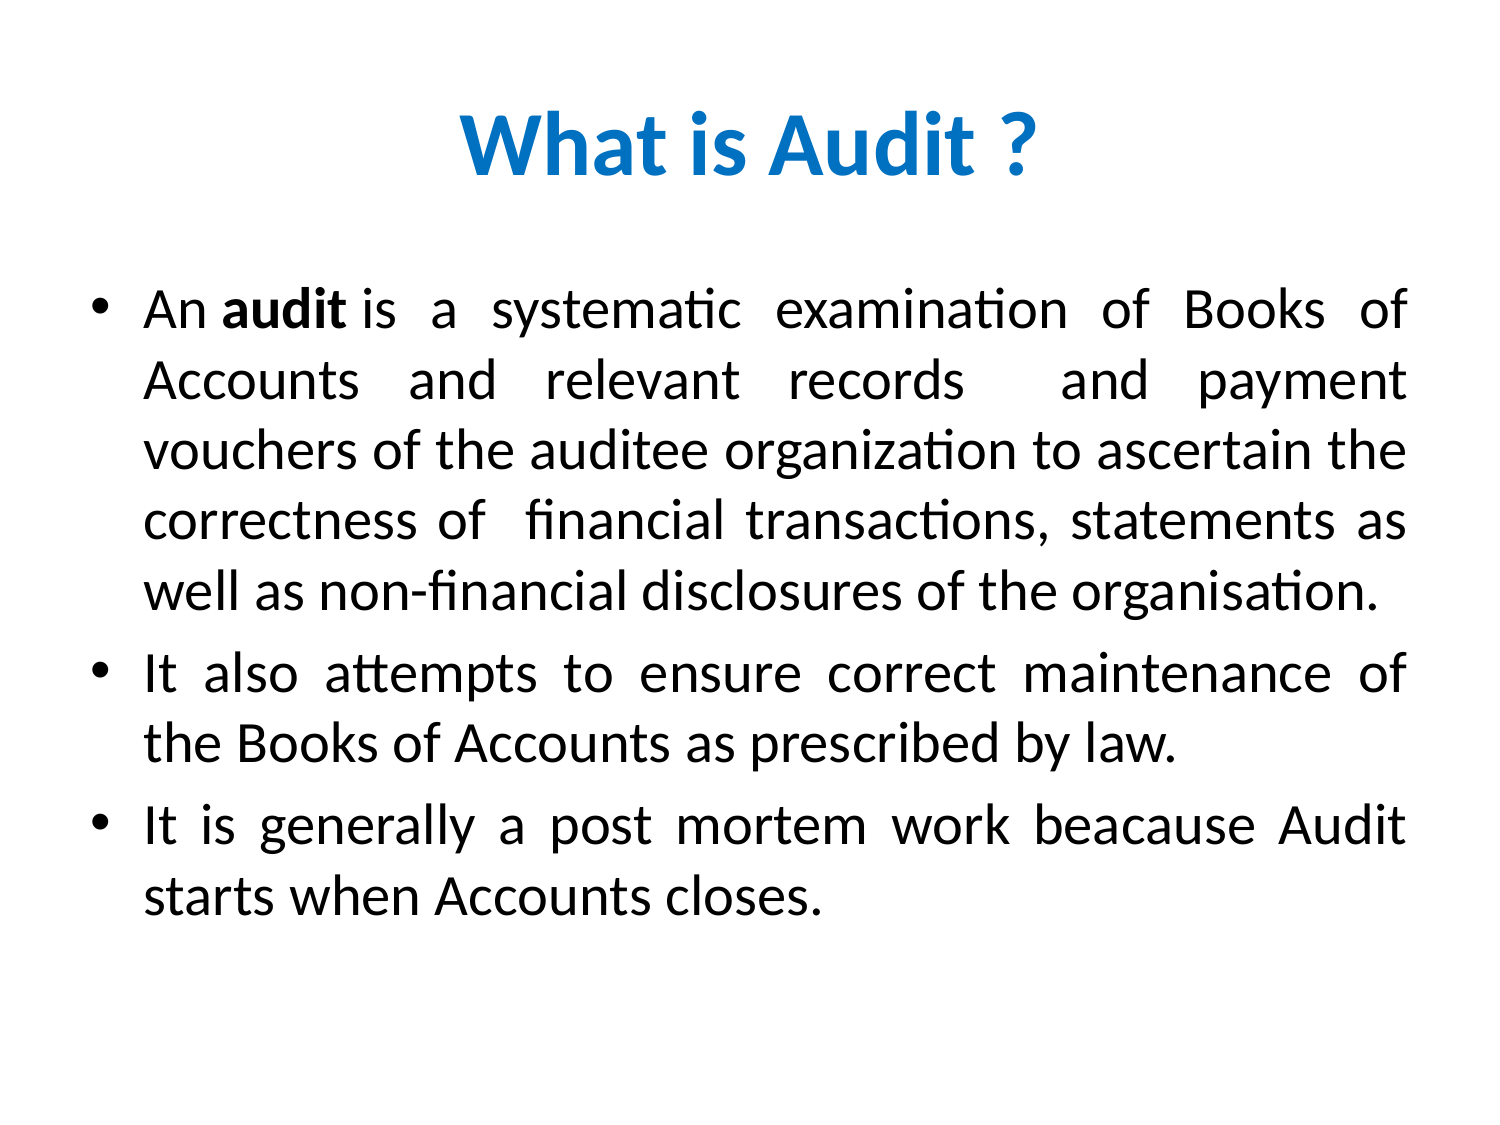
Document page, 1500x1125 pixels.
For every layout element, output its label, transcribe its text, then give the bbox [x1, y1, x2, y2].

title What is Audit ? [75, 45, 1425, 233]
list An audit is a systematic examination of Books of Accounts and relevant records and payment vouchers of the auditee organization to ascertain the correctness of financial transactions, statements as well as non-financial disclosures of the organisation. It also attempts to ensure correct maintenance of the Books of Accounts as prescribed by law. It is generally a post mortem work beacause Audit starts when Accounts closes. [75, 262, 1425, 1005]
